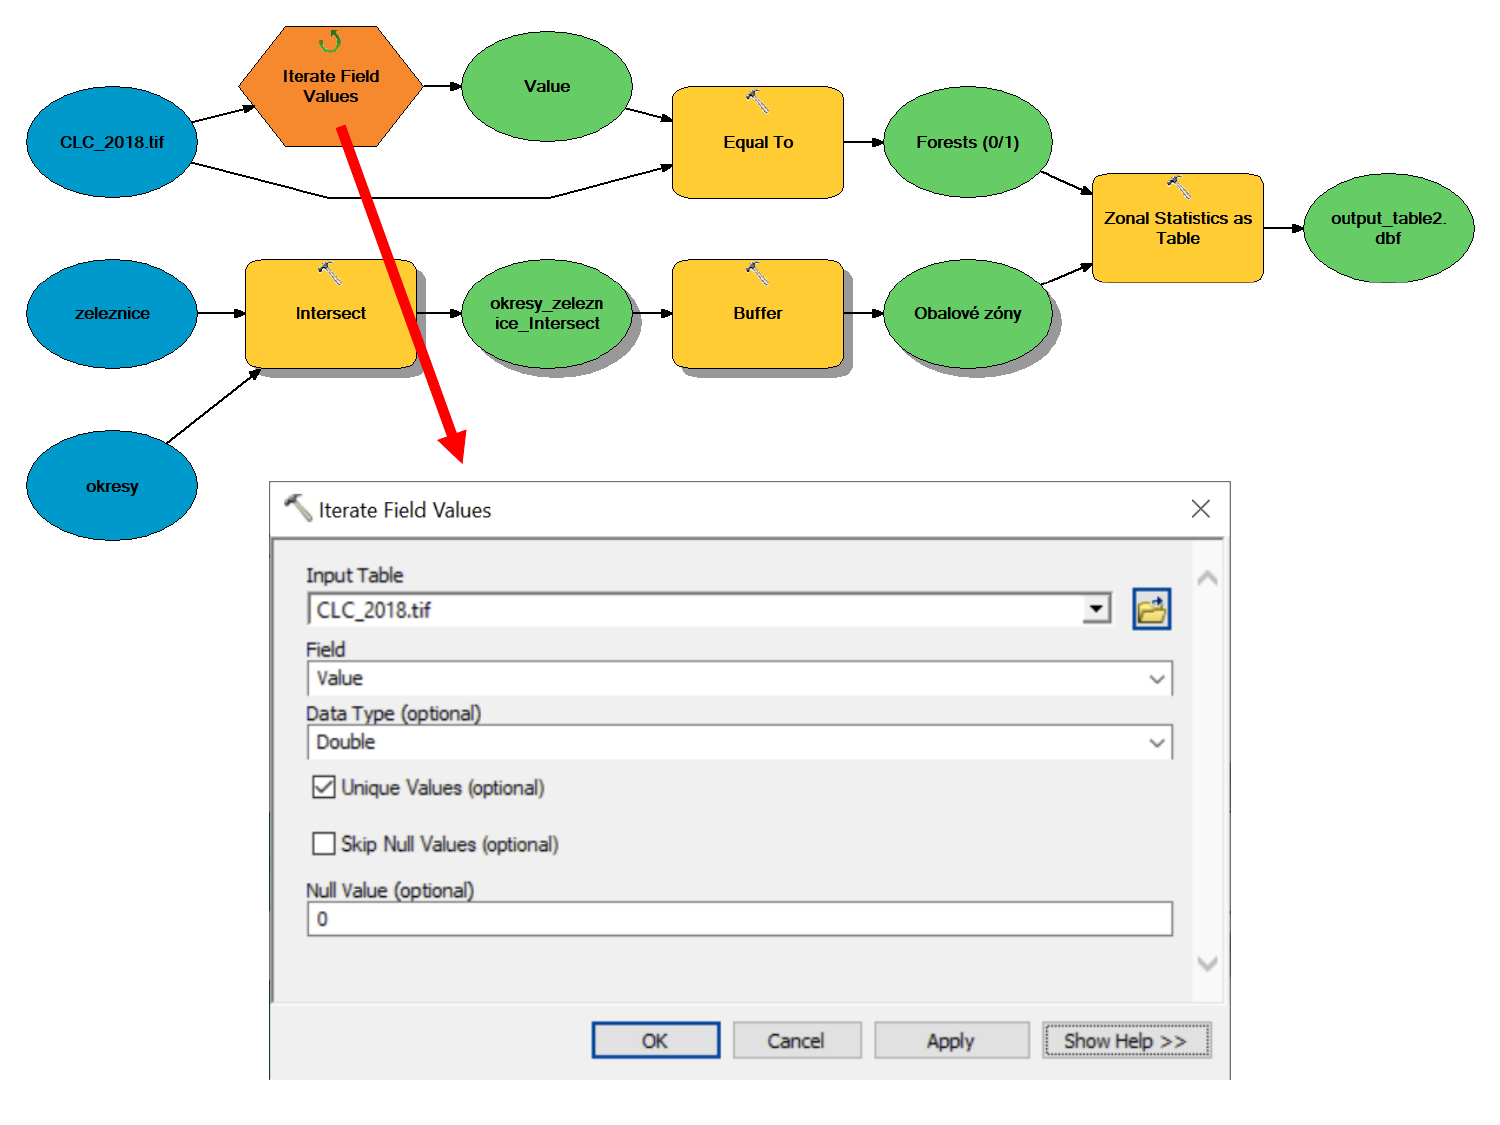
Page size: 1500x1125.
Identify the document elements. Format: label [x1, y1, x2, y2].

text_box [340, 126, 463, 465]
picture [0, 0, 1500, 1080]
